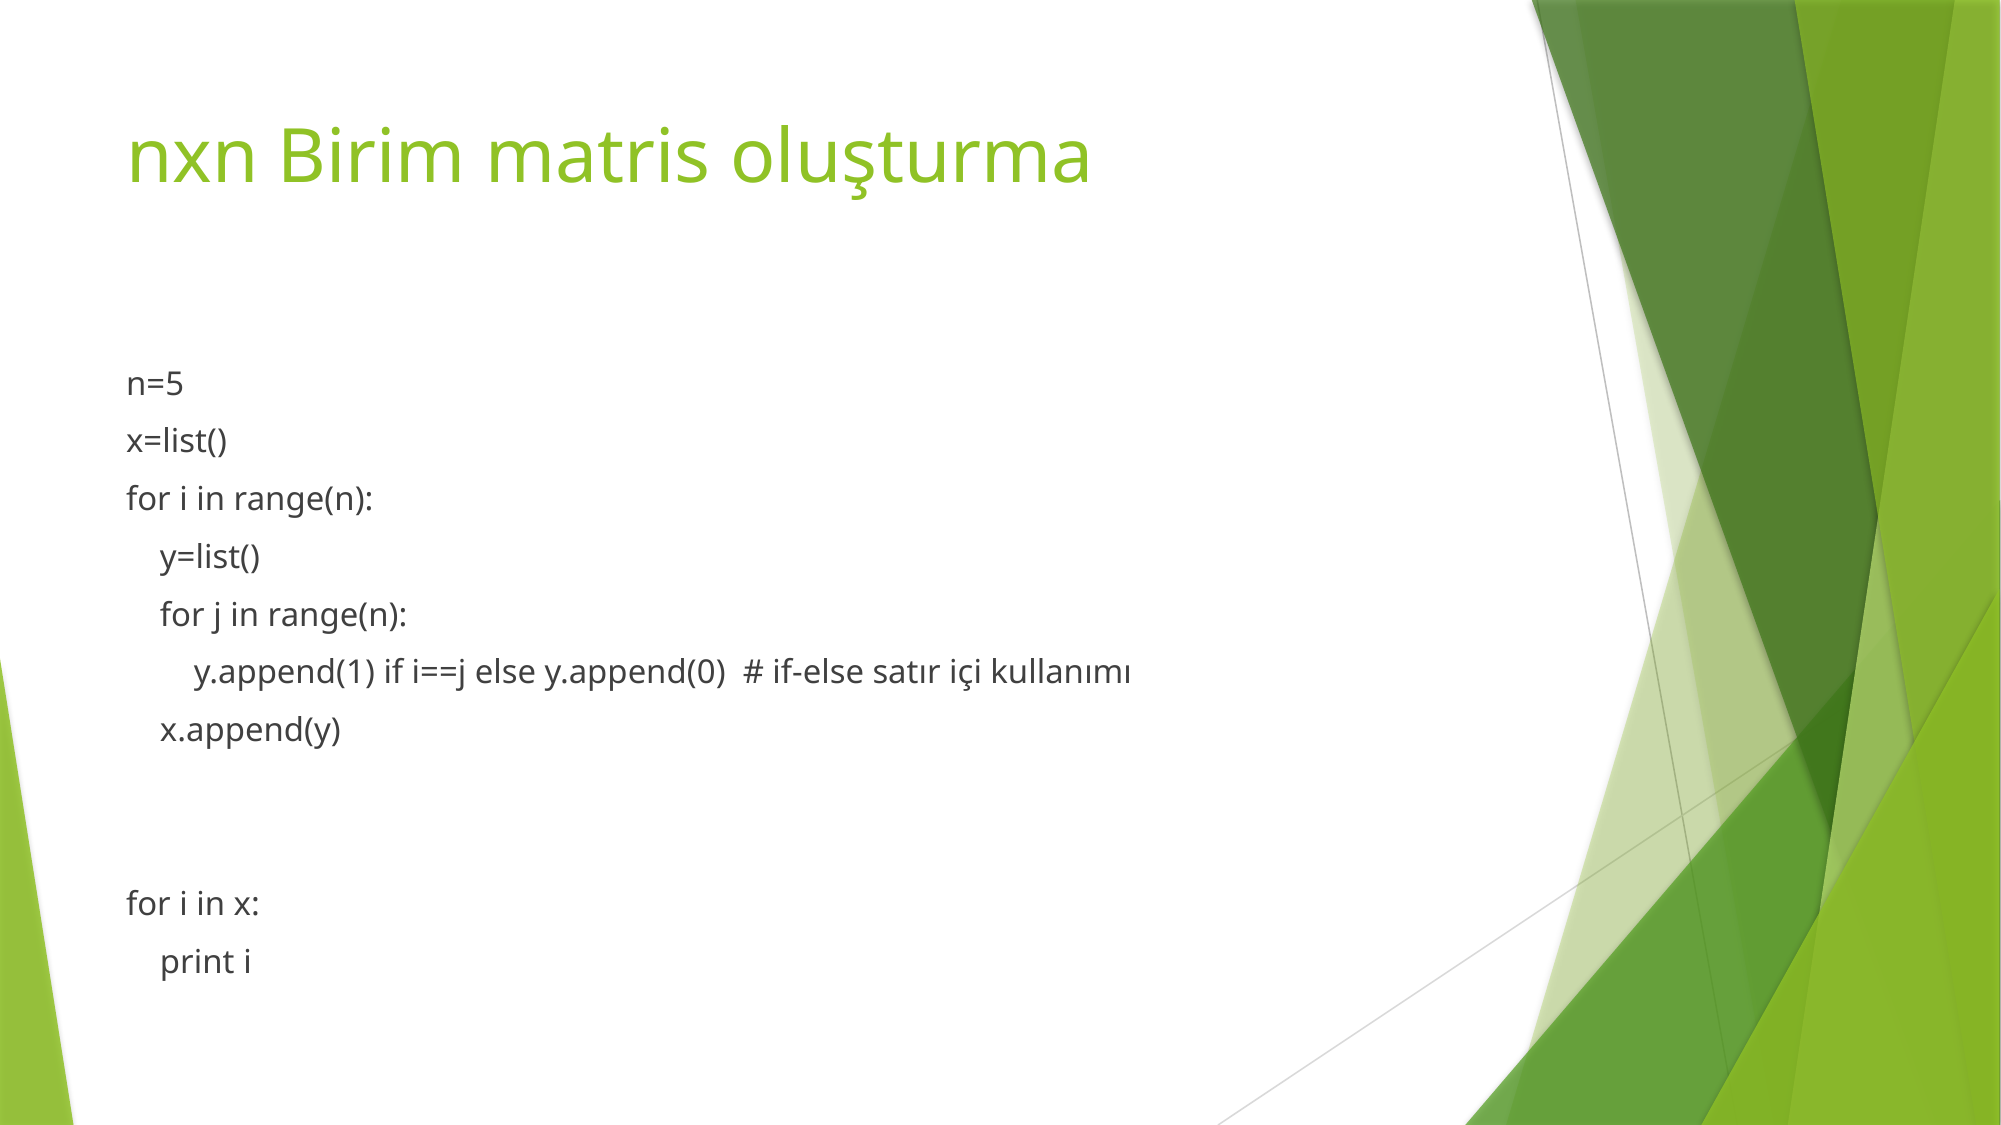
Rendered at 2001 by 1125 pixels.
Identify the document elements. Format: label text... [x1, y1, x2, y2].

list n=5 x=list() for i in range(n): y=list() for j in range(n): y.append(1) if i==j else y.append(0) # if-else satır içi kullanımı x.append(y) for i in x: print i [111, 354, 1522, 992]
title nxn Birim matris oluşturma [111, 99, 1522, 317]
